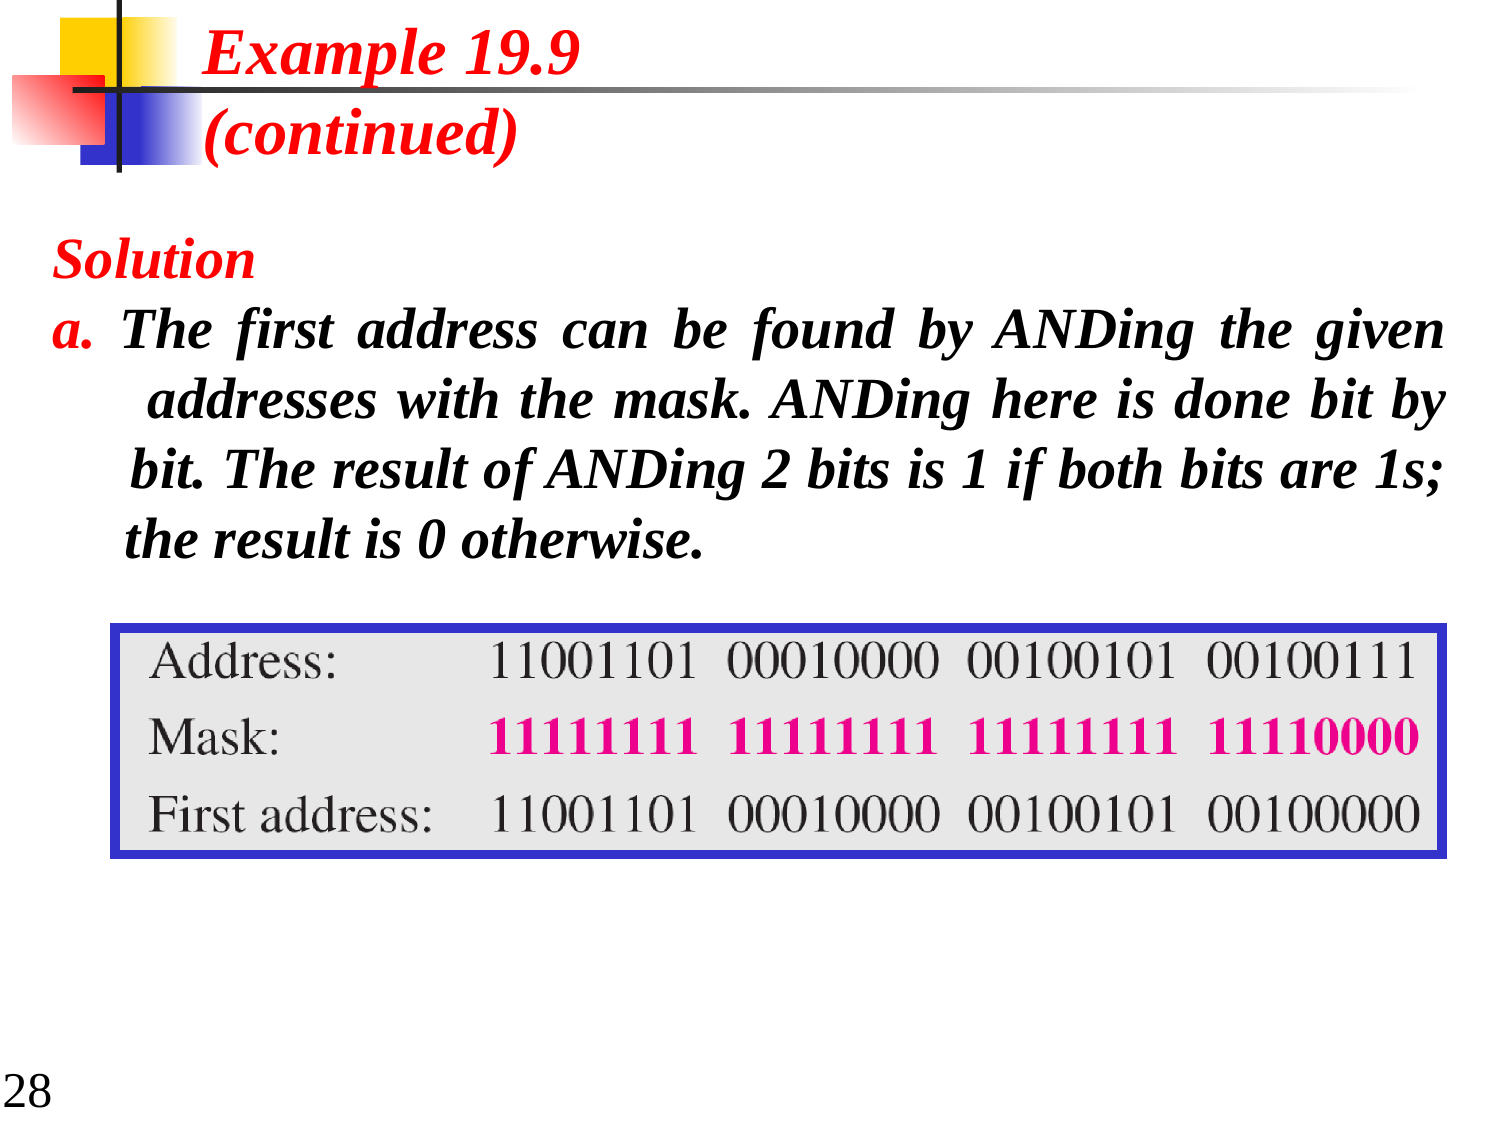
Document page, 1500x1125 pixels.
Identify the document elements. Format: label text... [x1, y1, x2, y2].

text_box [80, 93, 116, 165]
text_box [72, 87, 187, 93]
text_box [141, 93, 187, 165]
text_box [931, 87, 1423, 93]
text_box [116, 0, 122, 87]
text_box [12, 75, 105, 145]
text_box [122, 17, 177, 86]
slide_number ‹#› [0, 1050, 300, 1125]
text_box [116, 93, 122, 173]
text_box Solution a. The first address can be found by ANDing the given addresses with the mask. ANDing here is done bit by bit. The result of ANDing 2 bits is 1 if both bits are 1s; the result is 0 otherwise. [37, 212, 1463, 578]
text_box [60, 17, 116, 86]
text_box [122, 93, 141, 165]
text_box Example 19.9 (continued) [187, 0, 931, 175]
picture [119, 632, 1438, 851]
